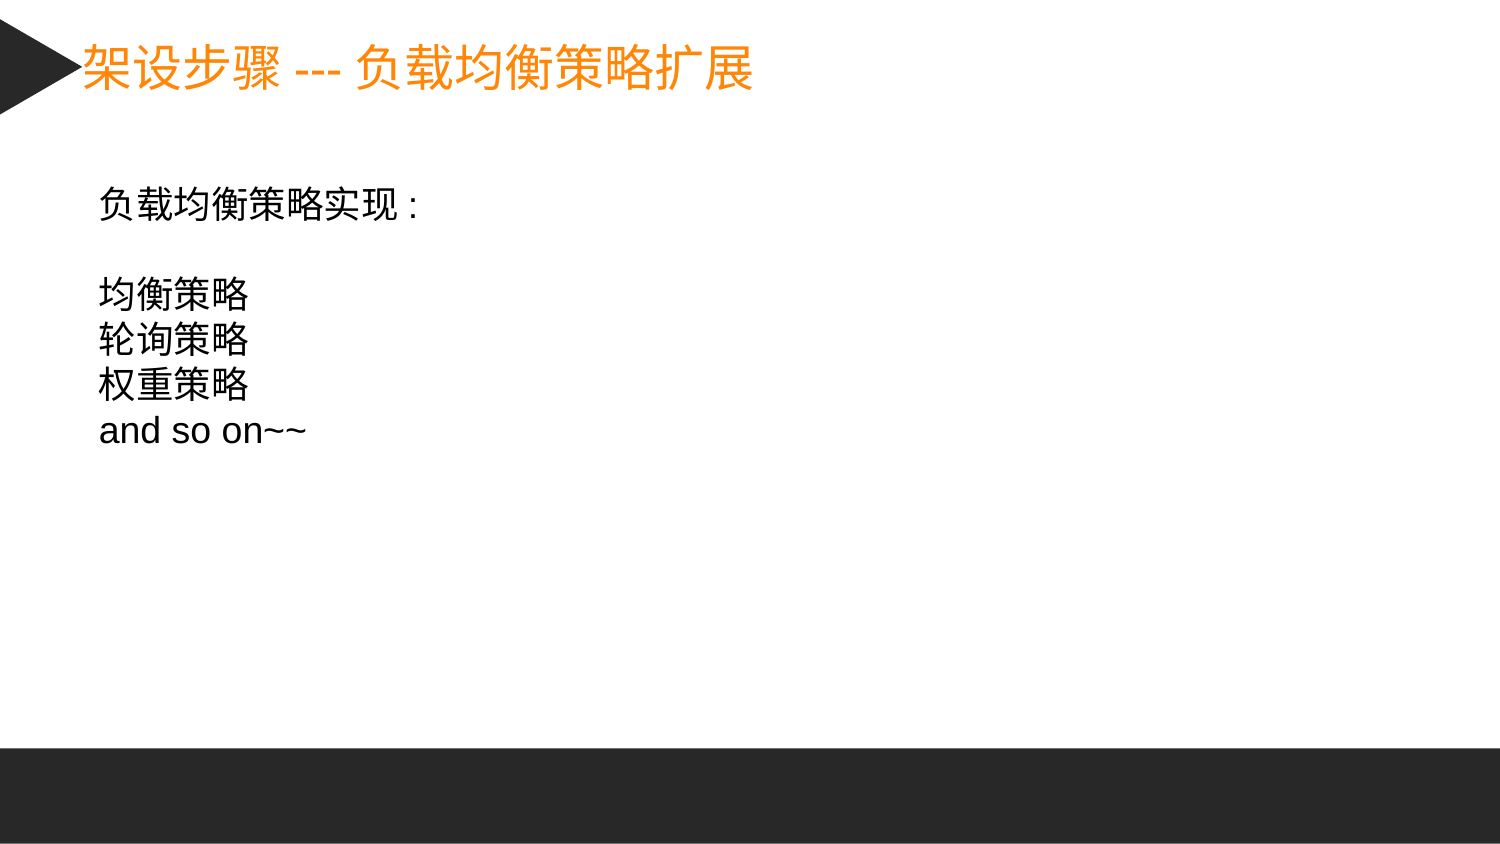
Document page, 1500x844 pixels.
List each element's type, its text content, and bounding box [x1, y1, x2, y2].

text_box [0, 748, 1500, 844]
text_box [0, 19, 83, 115]
text_box 架设步骤---负载均衡策略扩展 [67, 29, 770, 104]
text_box 负载均衡策略实现: 均衡策略 轮询策略 权重策略 and so on~~ [84, 173, 711, 459]
